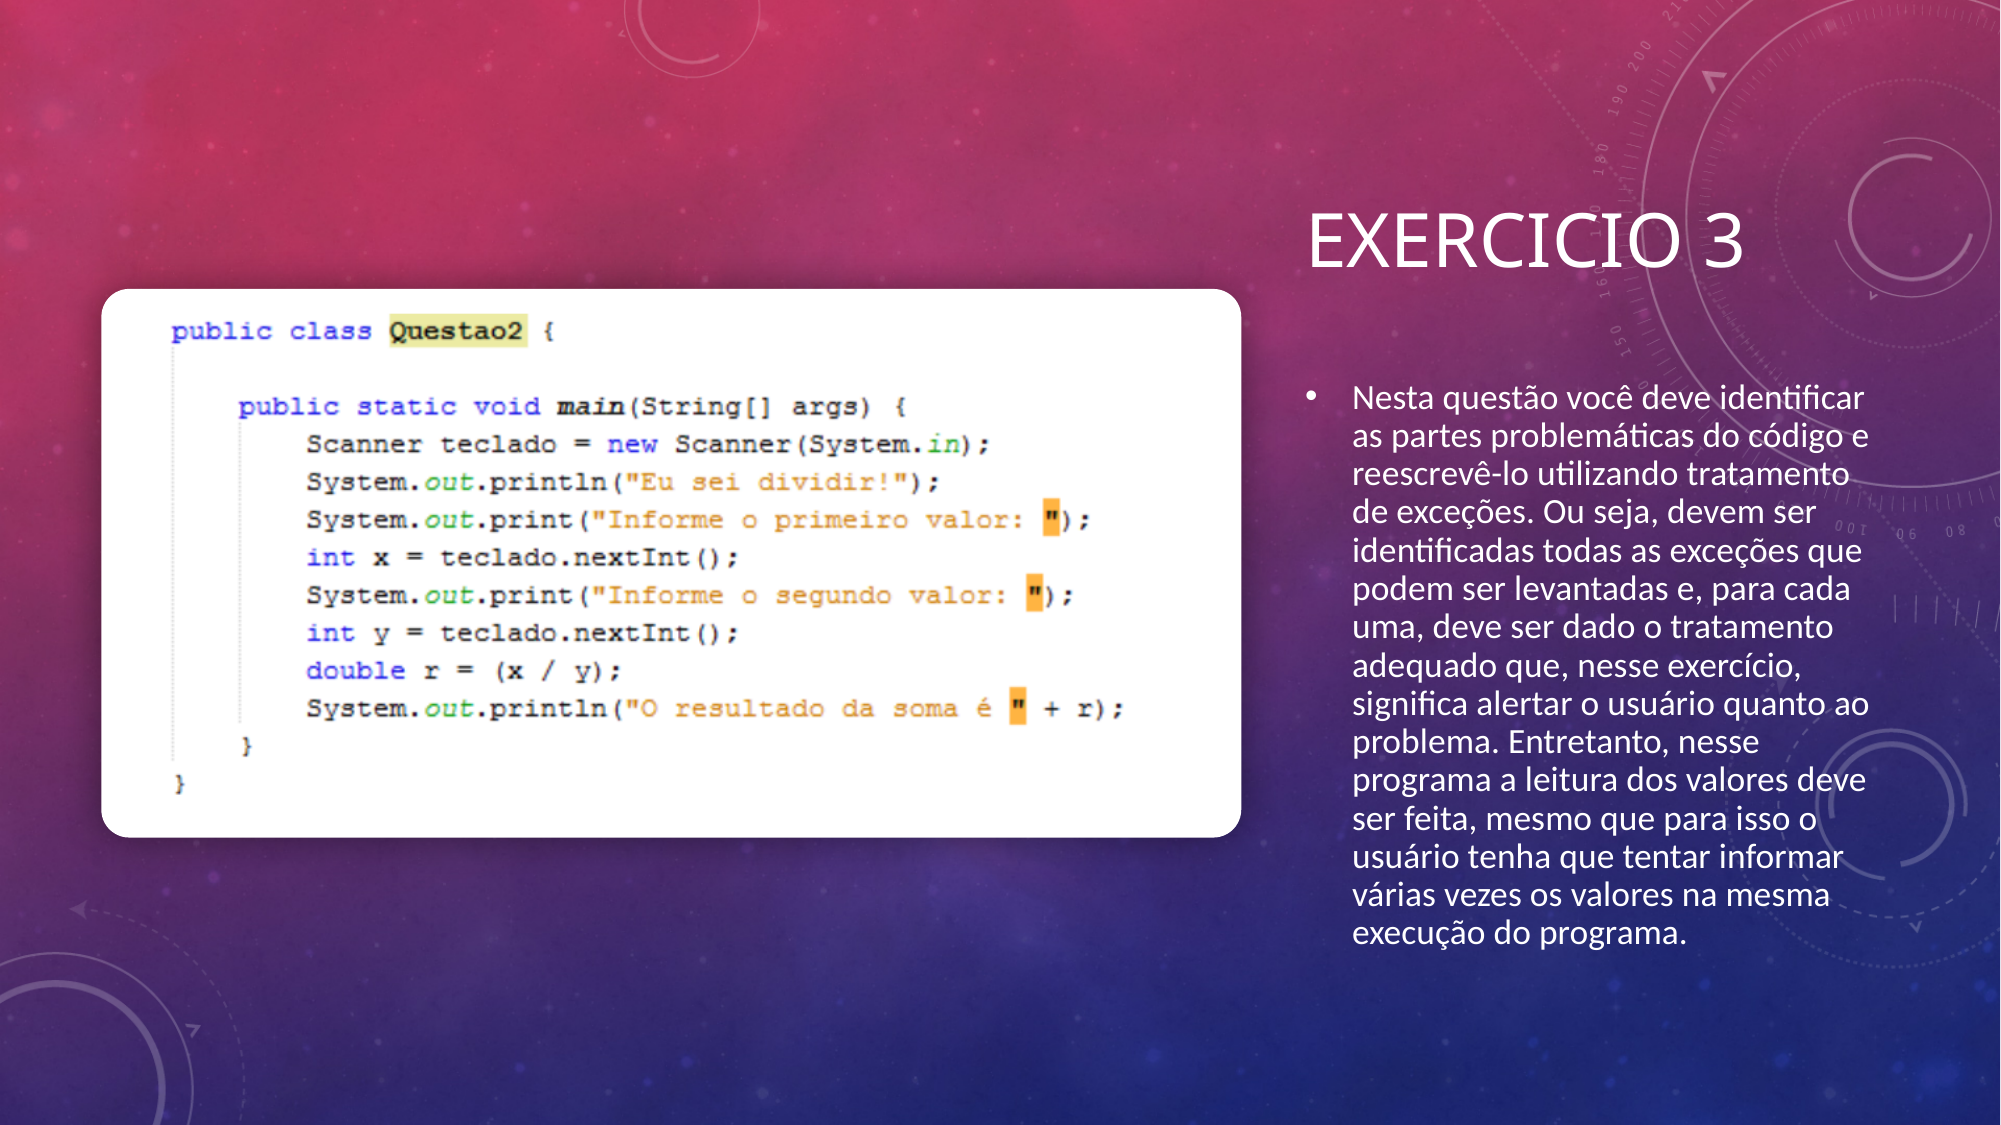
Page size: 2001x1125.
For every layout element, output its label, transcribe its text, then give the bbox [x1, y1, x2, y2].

list Nesta questão você deve identificar as partes problemáticas do código e reescrevê-lo utilizando tratamento de exceções. Ou seja, devem ser identificadas todas as exceções que podem ser levantadas e, para cada uma, deve ser dado o tratamento adequado que, nesse exercício, significa alertar o usuário quanto ao problema. Entretanto, nesse programa a leitura dos valores deve ser feita, mesmo que para isso o usuário tenha que tentar informar várias vezes os valores na mesma execução do programa. [1290, 369, 1899, 1021]
title Exercicio 3 [1290, 105, 1899, 369]
picture [0, 0, 2001, 1125]
